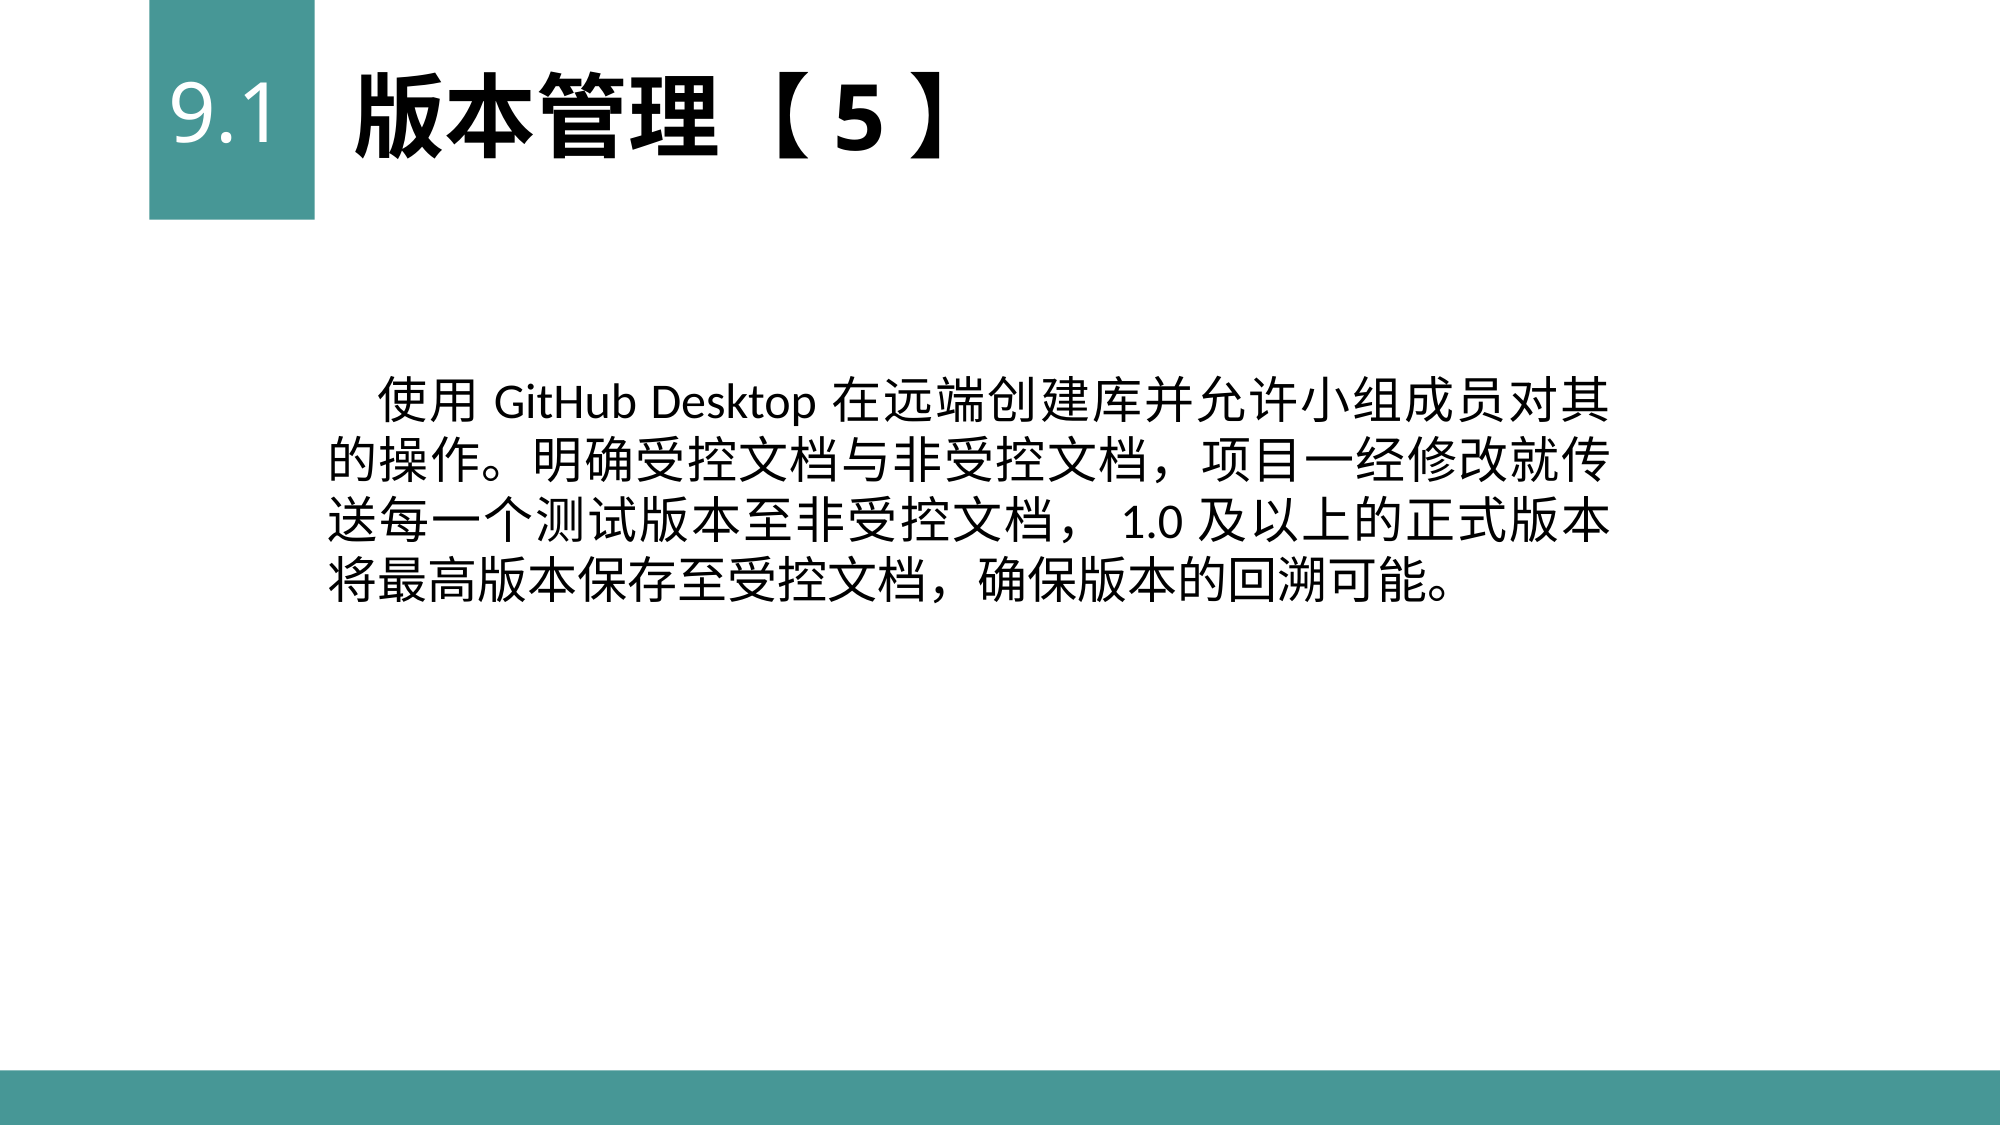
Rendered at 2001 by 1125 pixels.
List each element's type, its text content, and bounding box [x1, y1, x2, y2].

text_box [0, 1070, 2000, 1125]
text_box 使用GitHub Desktop在远端创建库并允许小组成员对其的操作。明确受控文档与非受控文档，项目一经修改就传送每一个测试版本至非受控文档，1.0及以上的正式版本将最高版本保存至受控文档，确保版本的回溯可能。 [312, 361, 1626, 617]
text_box 9.1 [144, 51, 310, 167]
text_box [149, 0, 315, 220]
text_box 版本管理【5】 [338, 51, 1378, 177]
